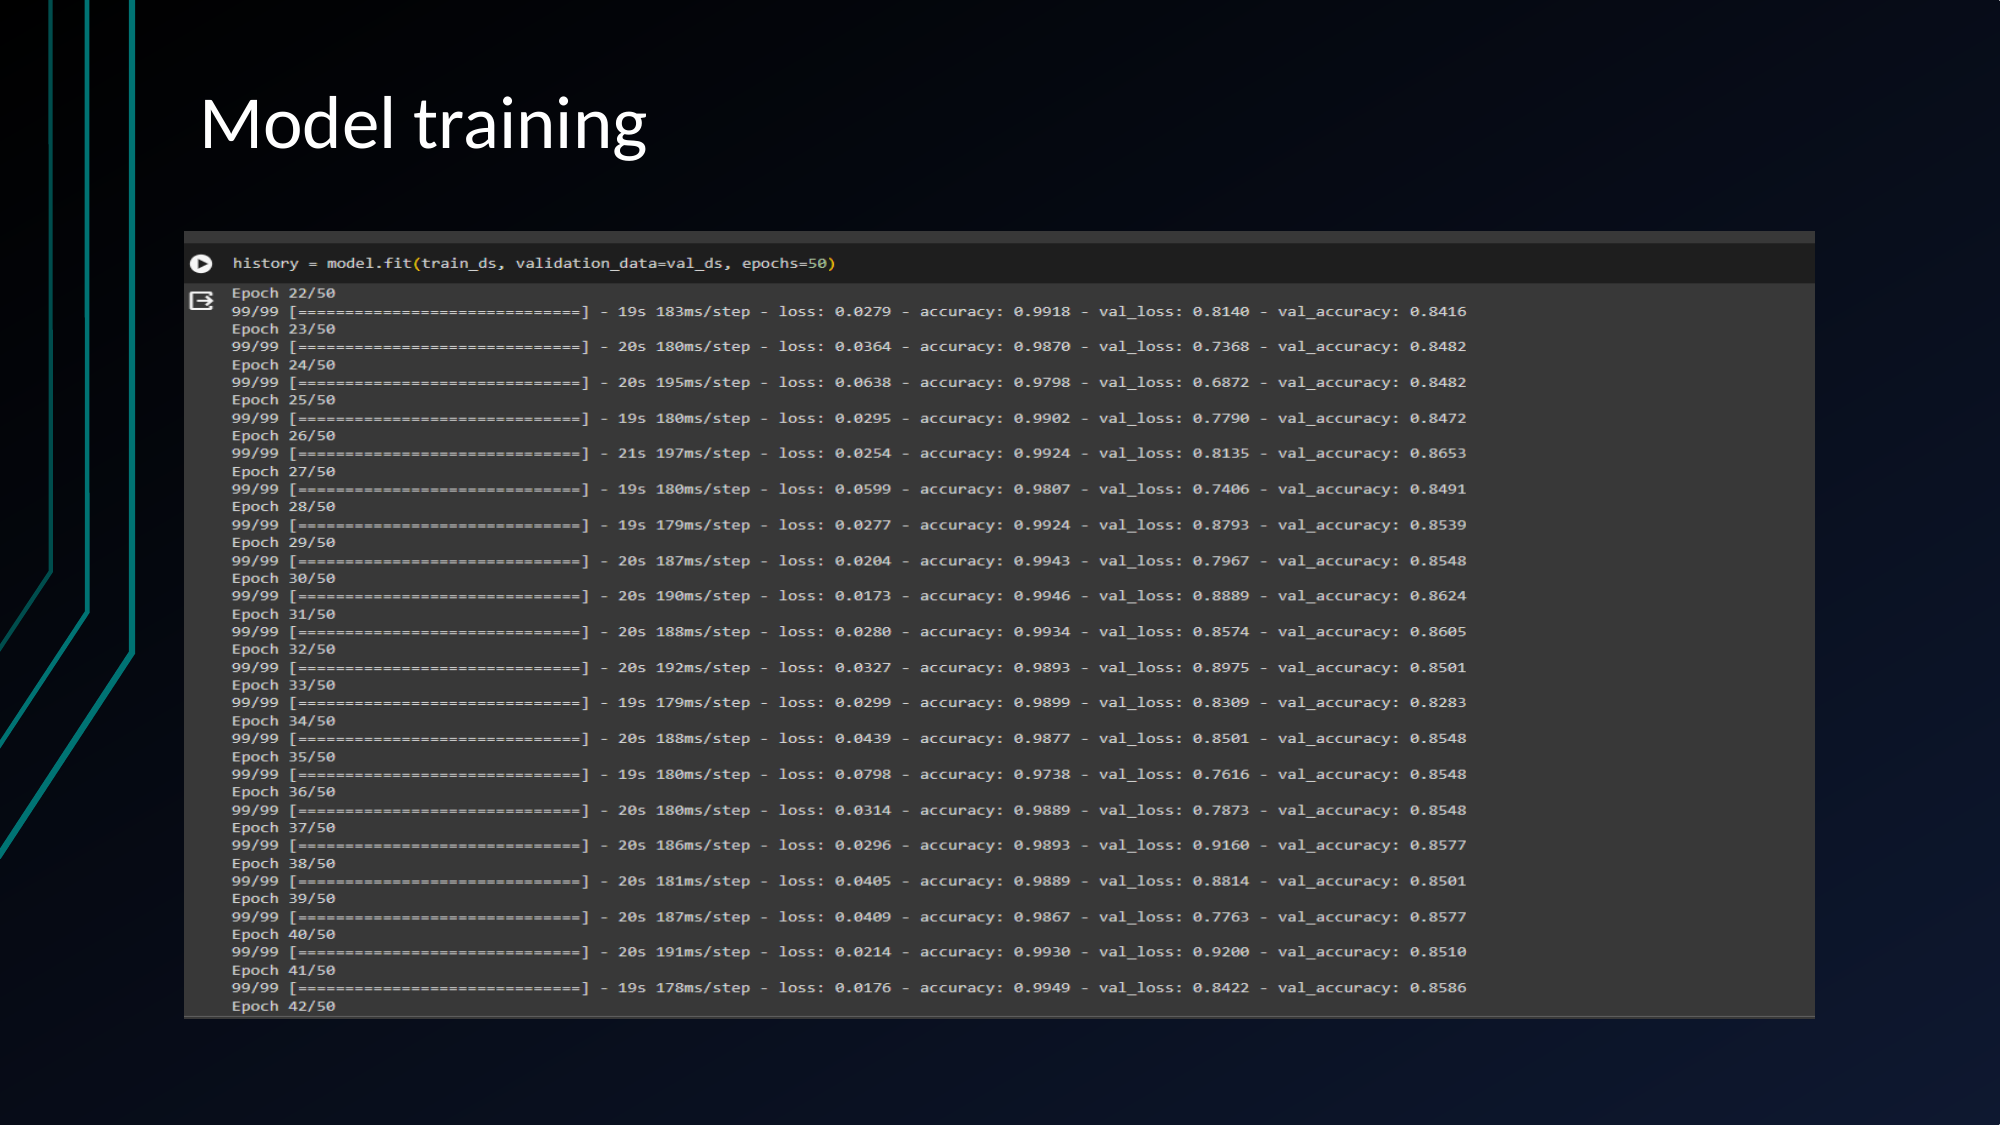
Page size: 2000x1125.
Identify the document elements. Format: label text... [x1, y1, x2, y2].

picture [184, 231, 1815, 1019]
text_box Model training [184, 66, 1579, 172]
